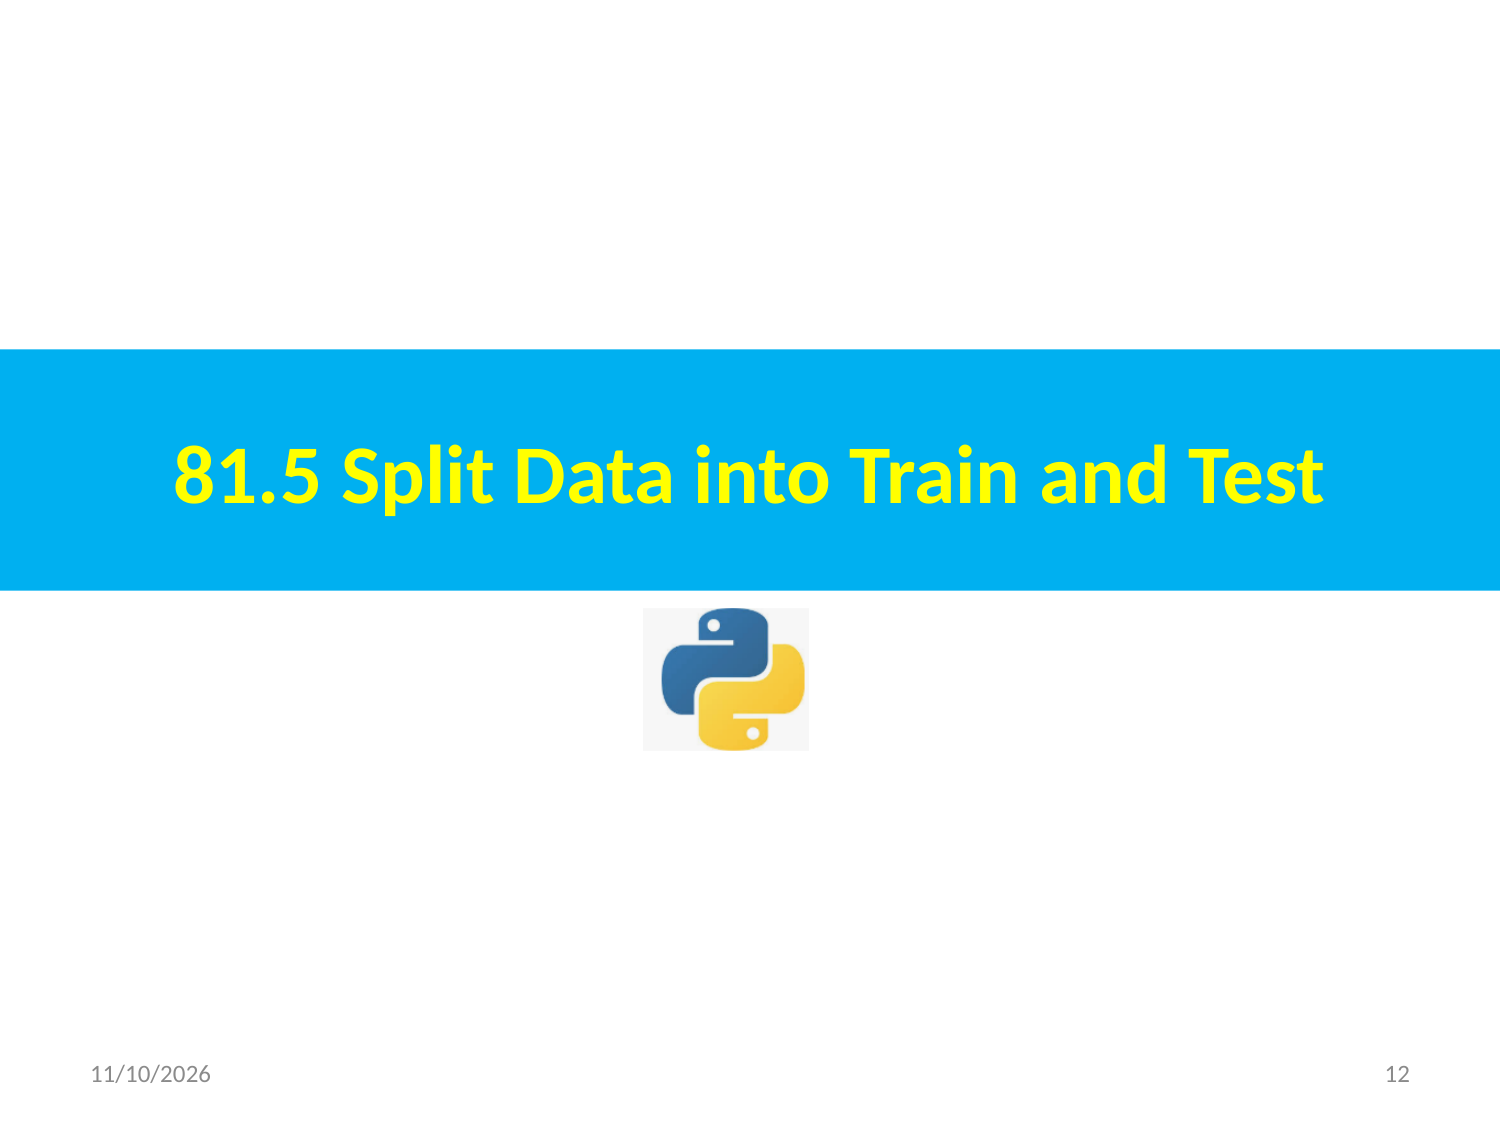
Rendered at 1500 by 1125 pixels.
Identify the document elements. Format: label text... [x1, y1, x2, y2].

picture [643, 606, 809, 752]
title 81.5 Split Data into Train and Test [0, 349, 1500, 591]
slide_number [75, 1042, 425, 1103]
slide_number 12 [1074, 1042, 1425, 1103]
